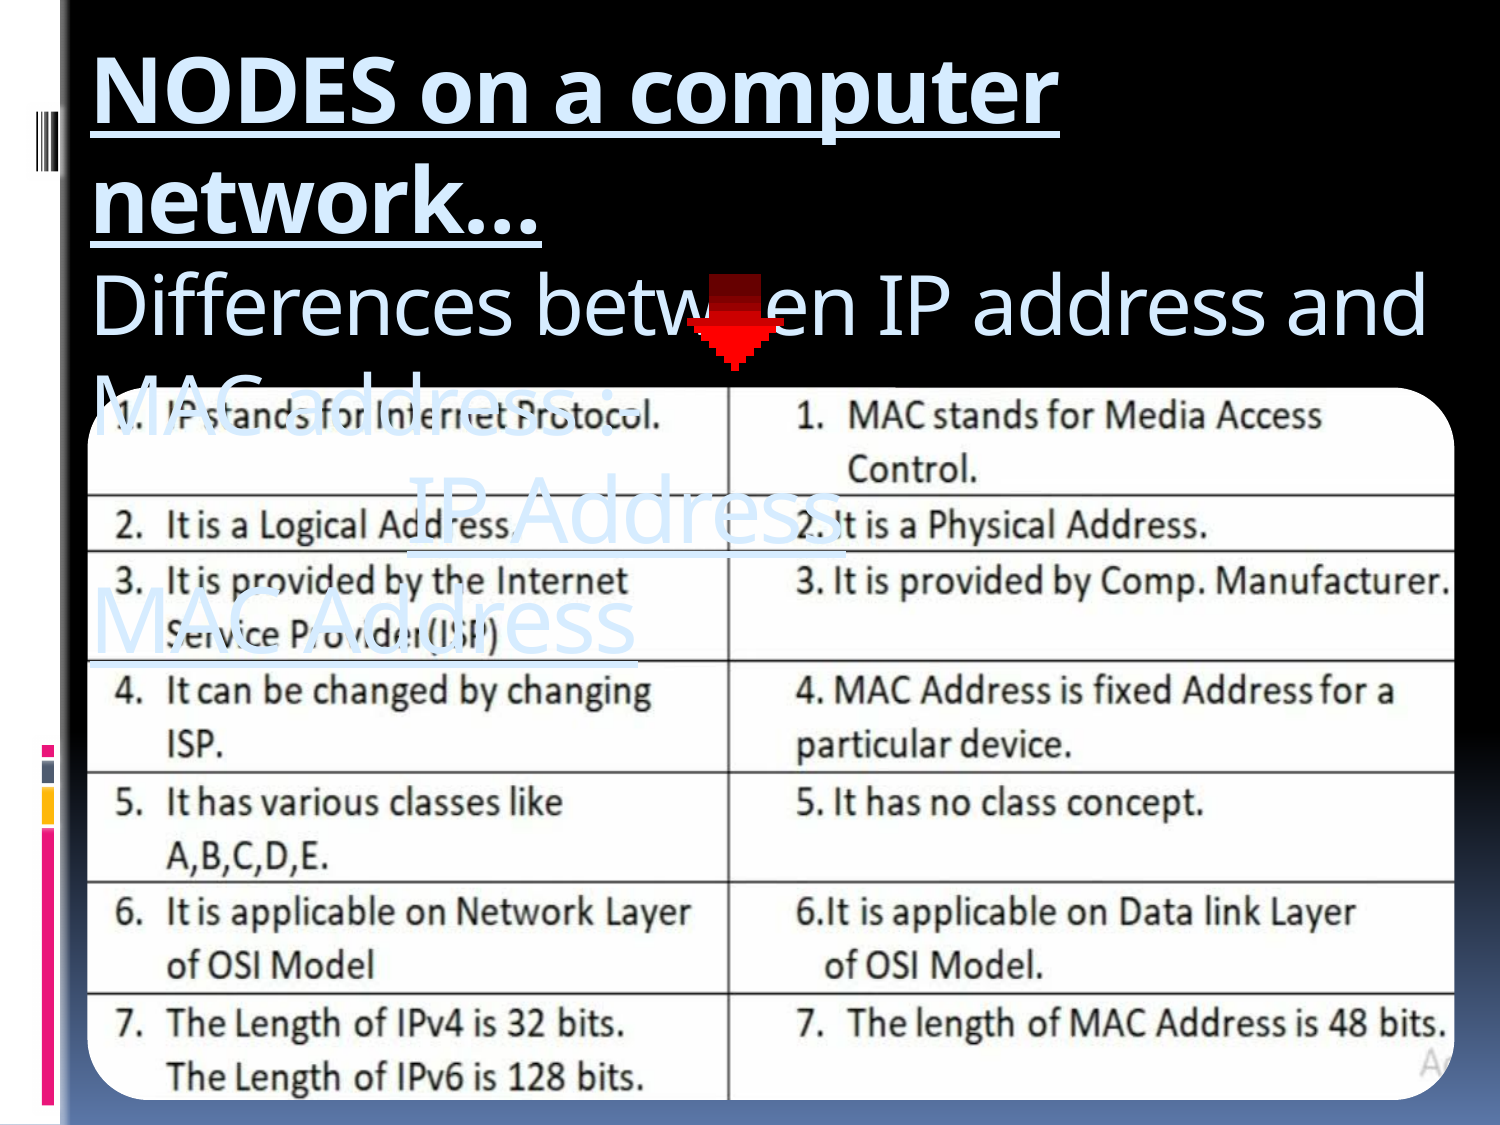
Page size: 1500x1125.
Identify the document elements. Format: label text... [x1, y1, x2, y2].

title NODES on a computer network… Differences between IP address and MAC address :- IP Address MAC Address [75, 24, 1463, 363]
picture [87, 387, 1455, 1101]
picture [687, 274, 784, 372]
